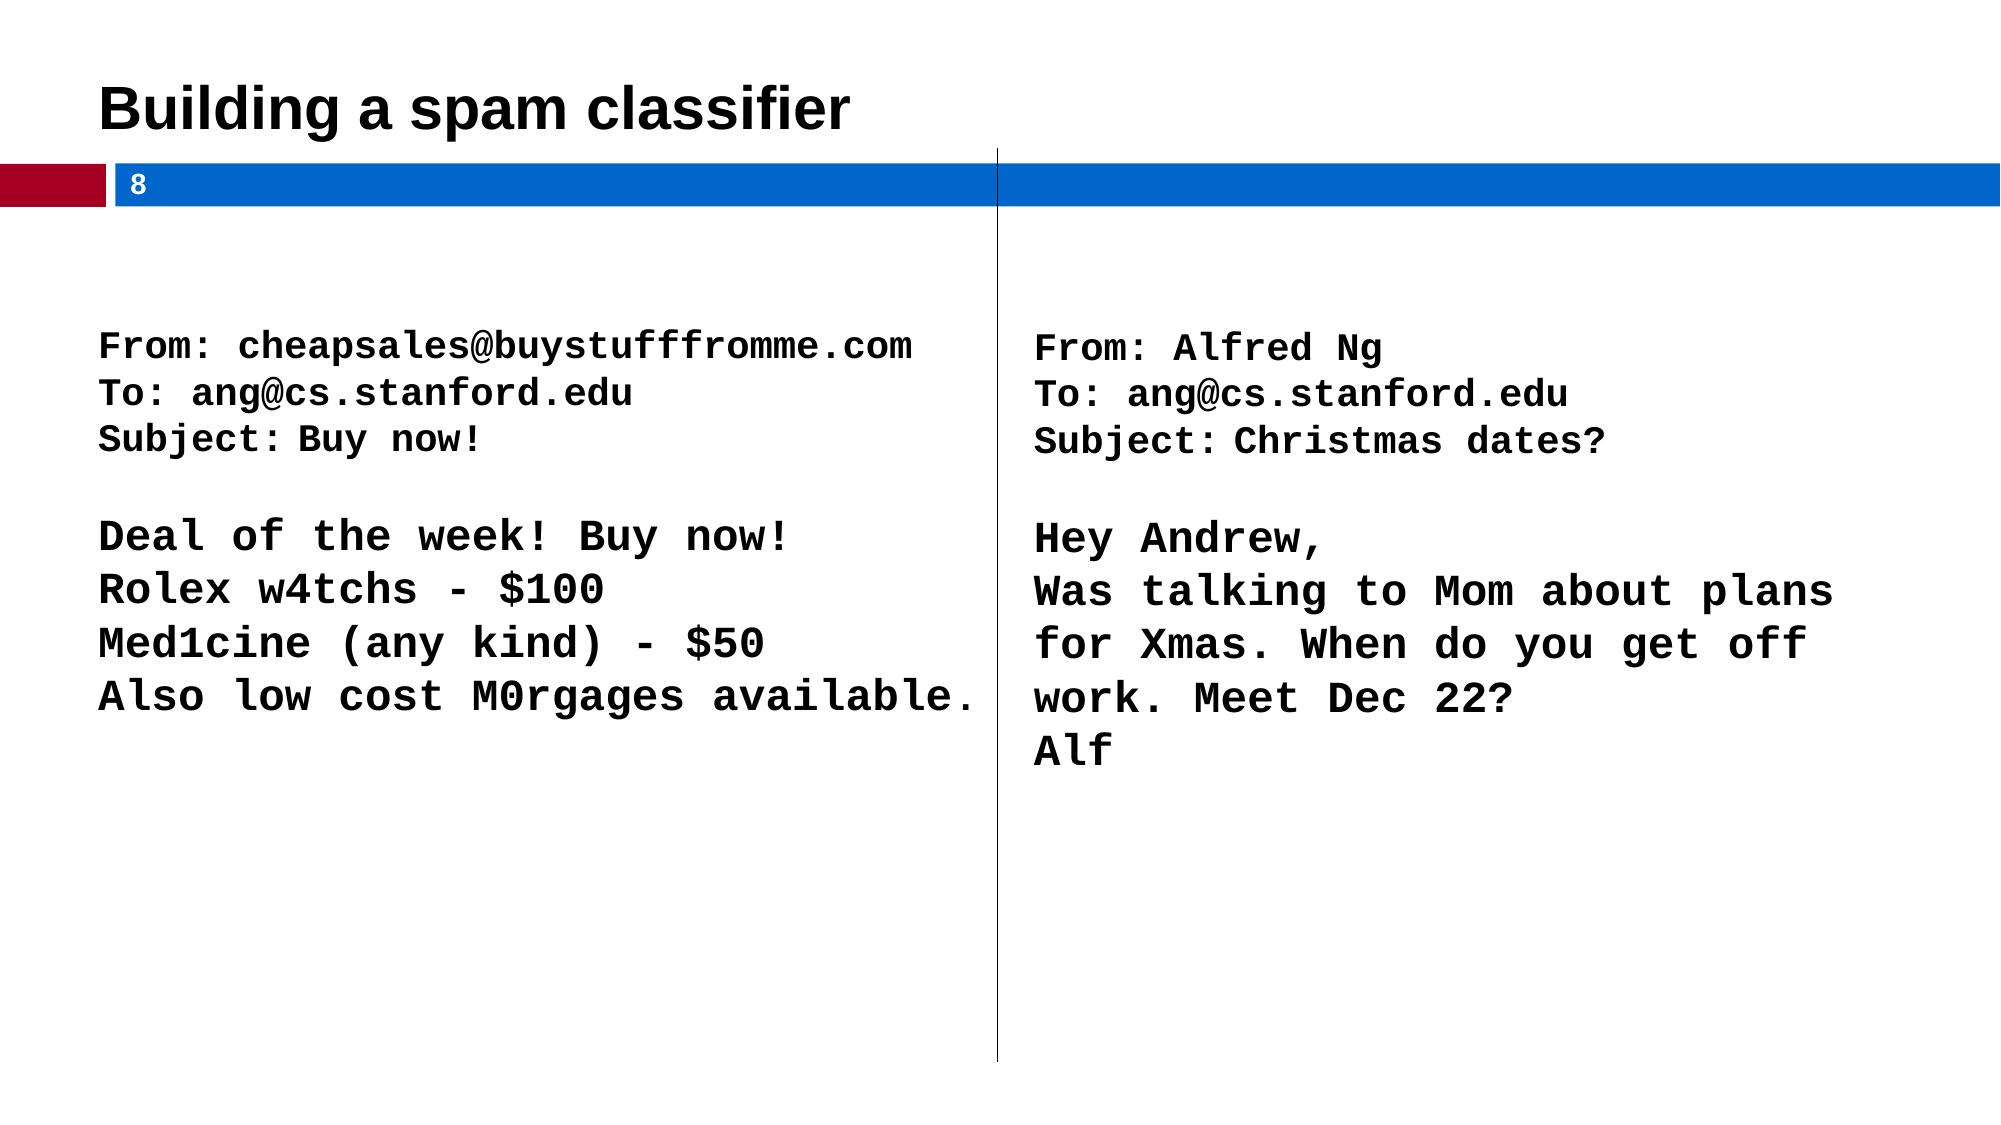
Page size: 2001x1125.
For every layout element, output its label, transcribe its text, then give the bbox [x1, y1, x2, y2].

text_box Building a spam classifier [83, 60, 1900, 149]
text_box From: Alfred Ng To: ang@cs.stanford.edu Subject: Christmas dates? Hey Andrew, Was talking to Mom about plans for Xmas. When do you get off work. Meet Dec 22? Alf [1018, 314, 1934, 782]
text_box From: cheapsales@buystufffromme.com To: ang@cs.stanford.edu Subject: Buy now! Deal of the week! Buy now! Rolex w4tchs - $100 Med1cine (any kind) - $50 Also low cost M0rgages available. [83, 312, 993, 727]
